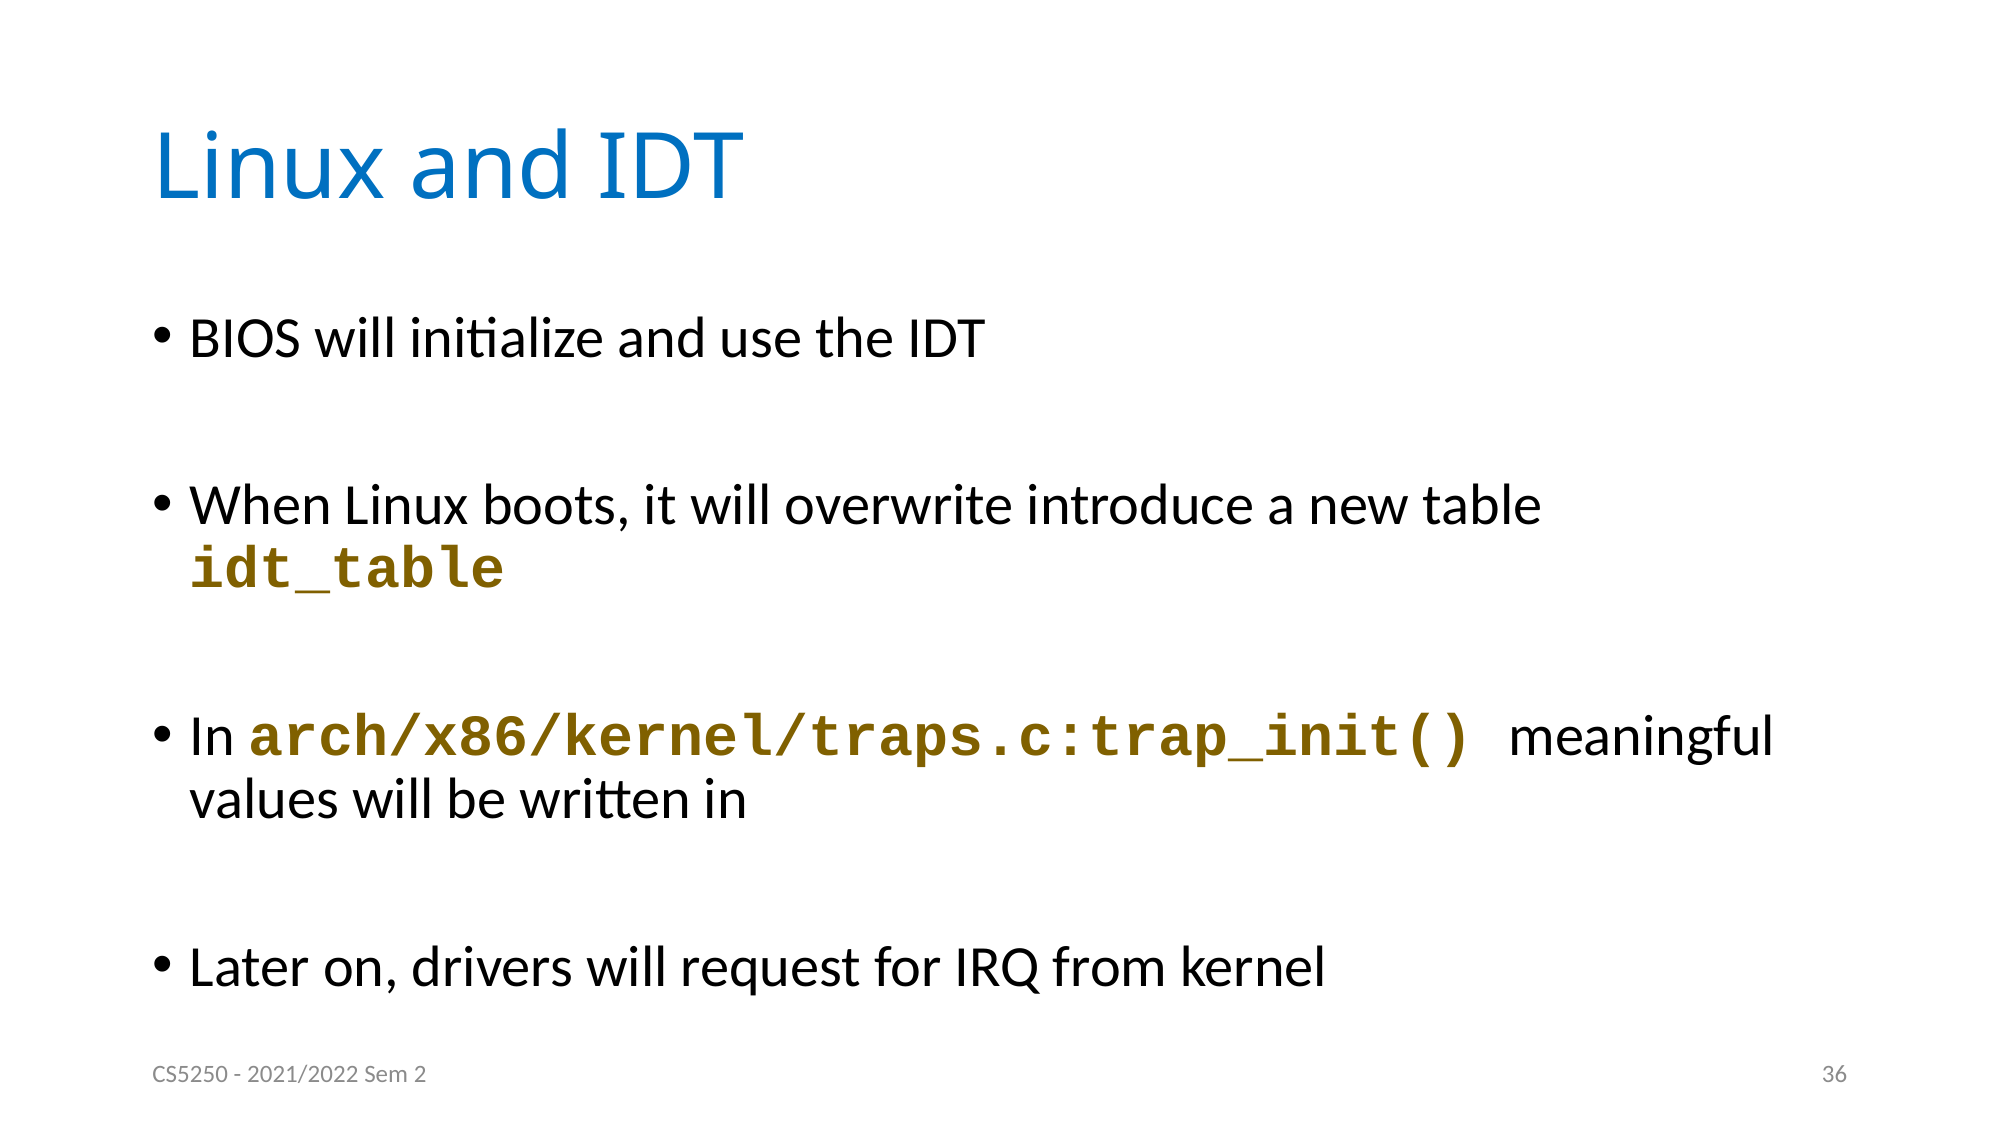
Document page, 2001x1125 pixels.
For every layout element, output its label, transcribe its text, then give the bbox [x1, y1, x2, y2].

list BIOS will initialize and use the IDT When Linux boots, it will overwrite introduce a new table idt_table In arch/x86/kernel/traps.c:trap_init() meaningful values will be written in Later on, drivers will request for IRQ from kernel [137, 299, 1863, 1014]
title Linux and IDT [137, 59, 1863, 278]
slide_number CS5250 - 2021/2022 Sem 2 [137, 1042, 588, 1103]
slide_number 36 [1412, 1042, 1863, 1103]
